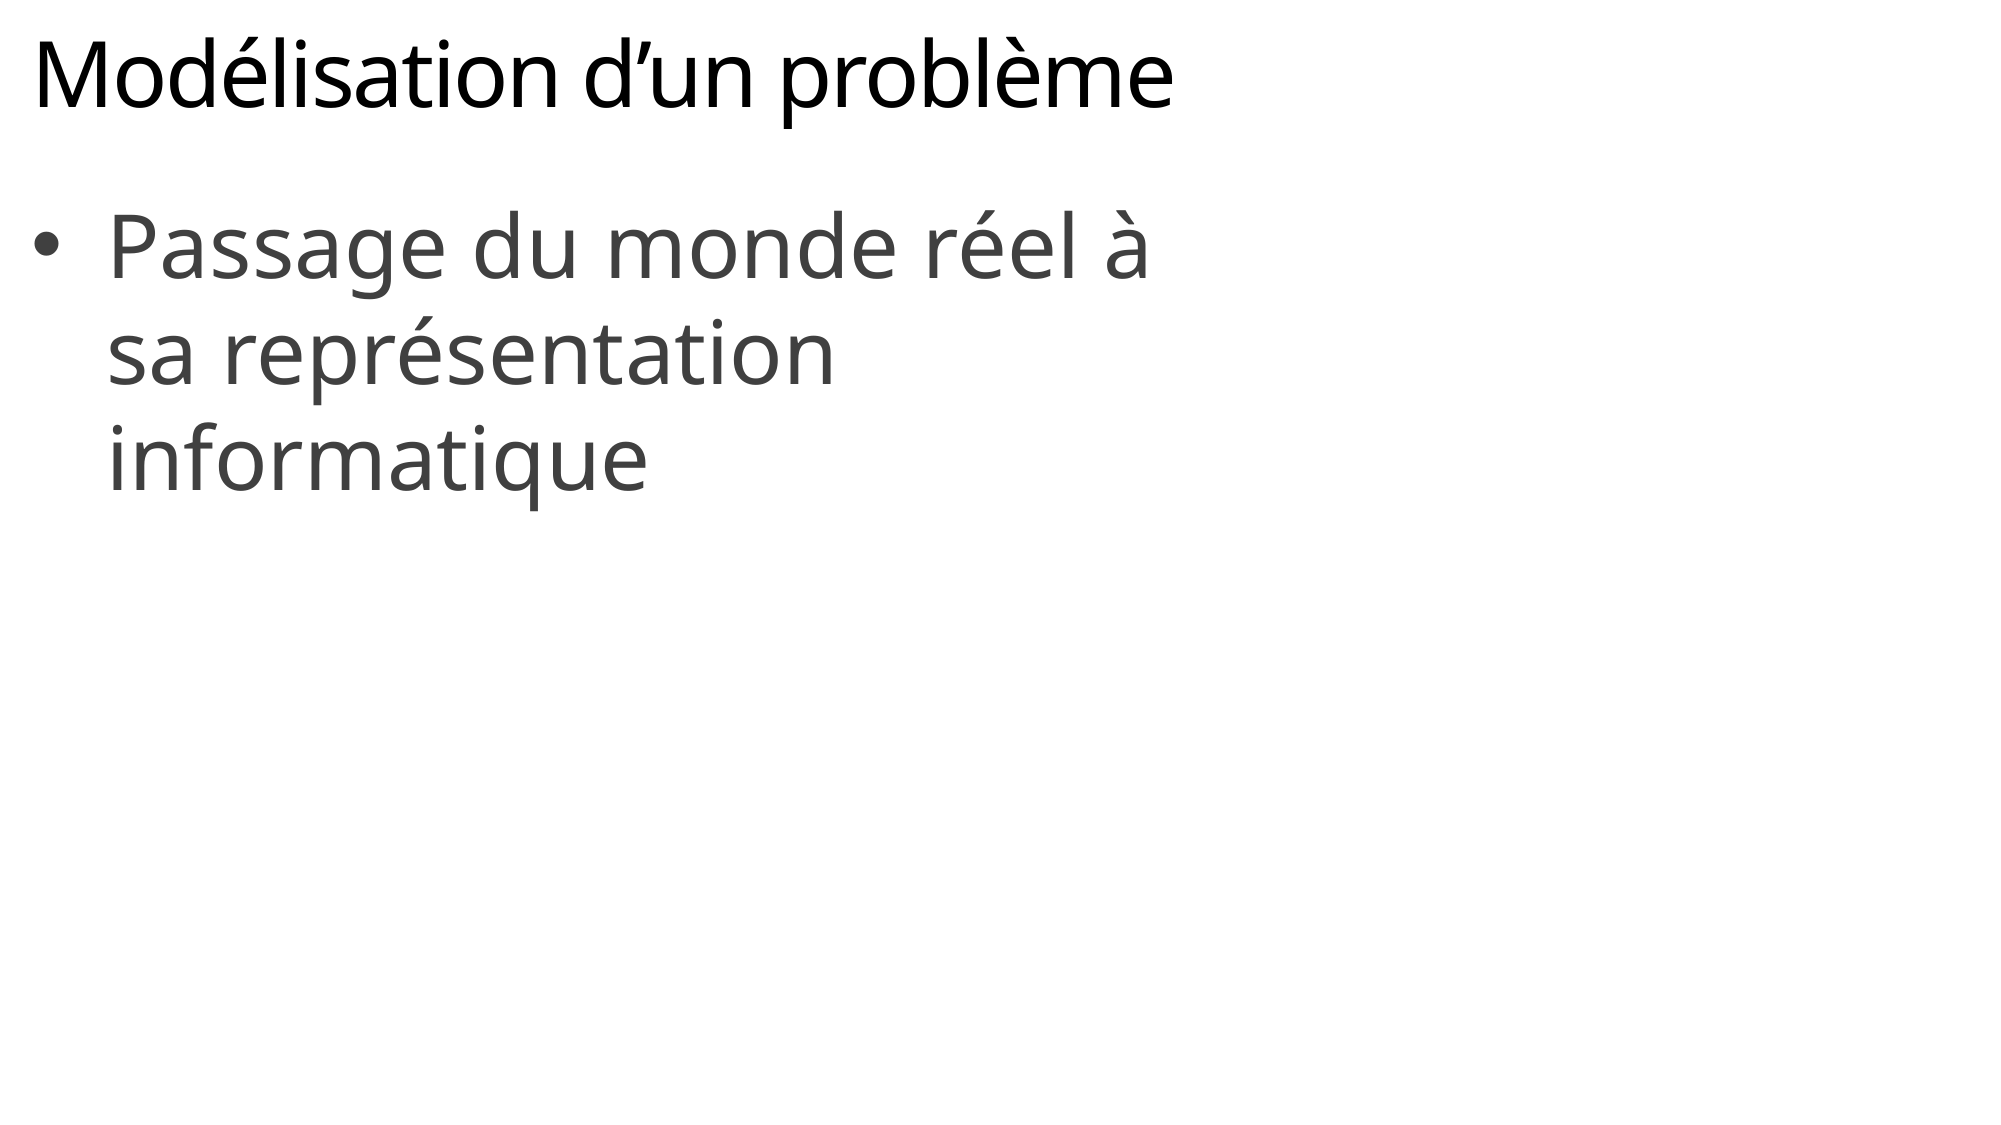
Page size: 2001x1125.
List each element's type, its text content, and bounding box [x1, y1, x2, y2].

text_box Passage du monde réel à sa représentation informatique [29, 166, 1175, 509]
title Modélisation d’un problème [29, 0, 1350, 165]
